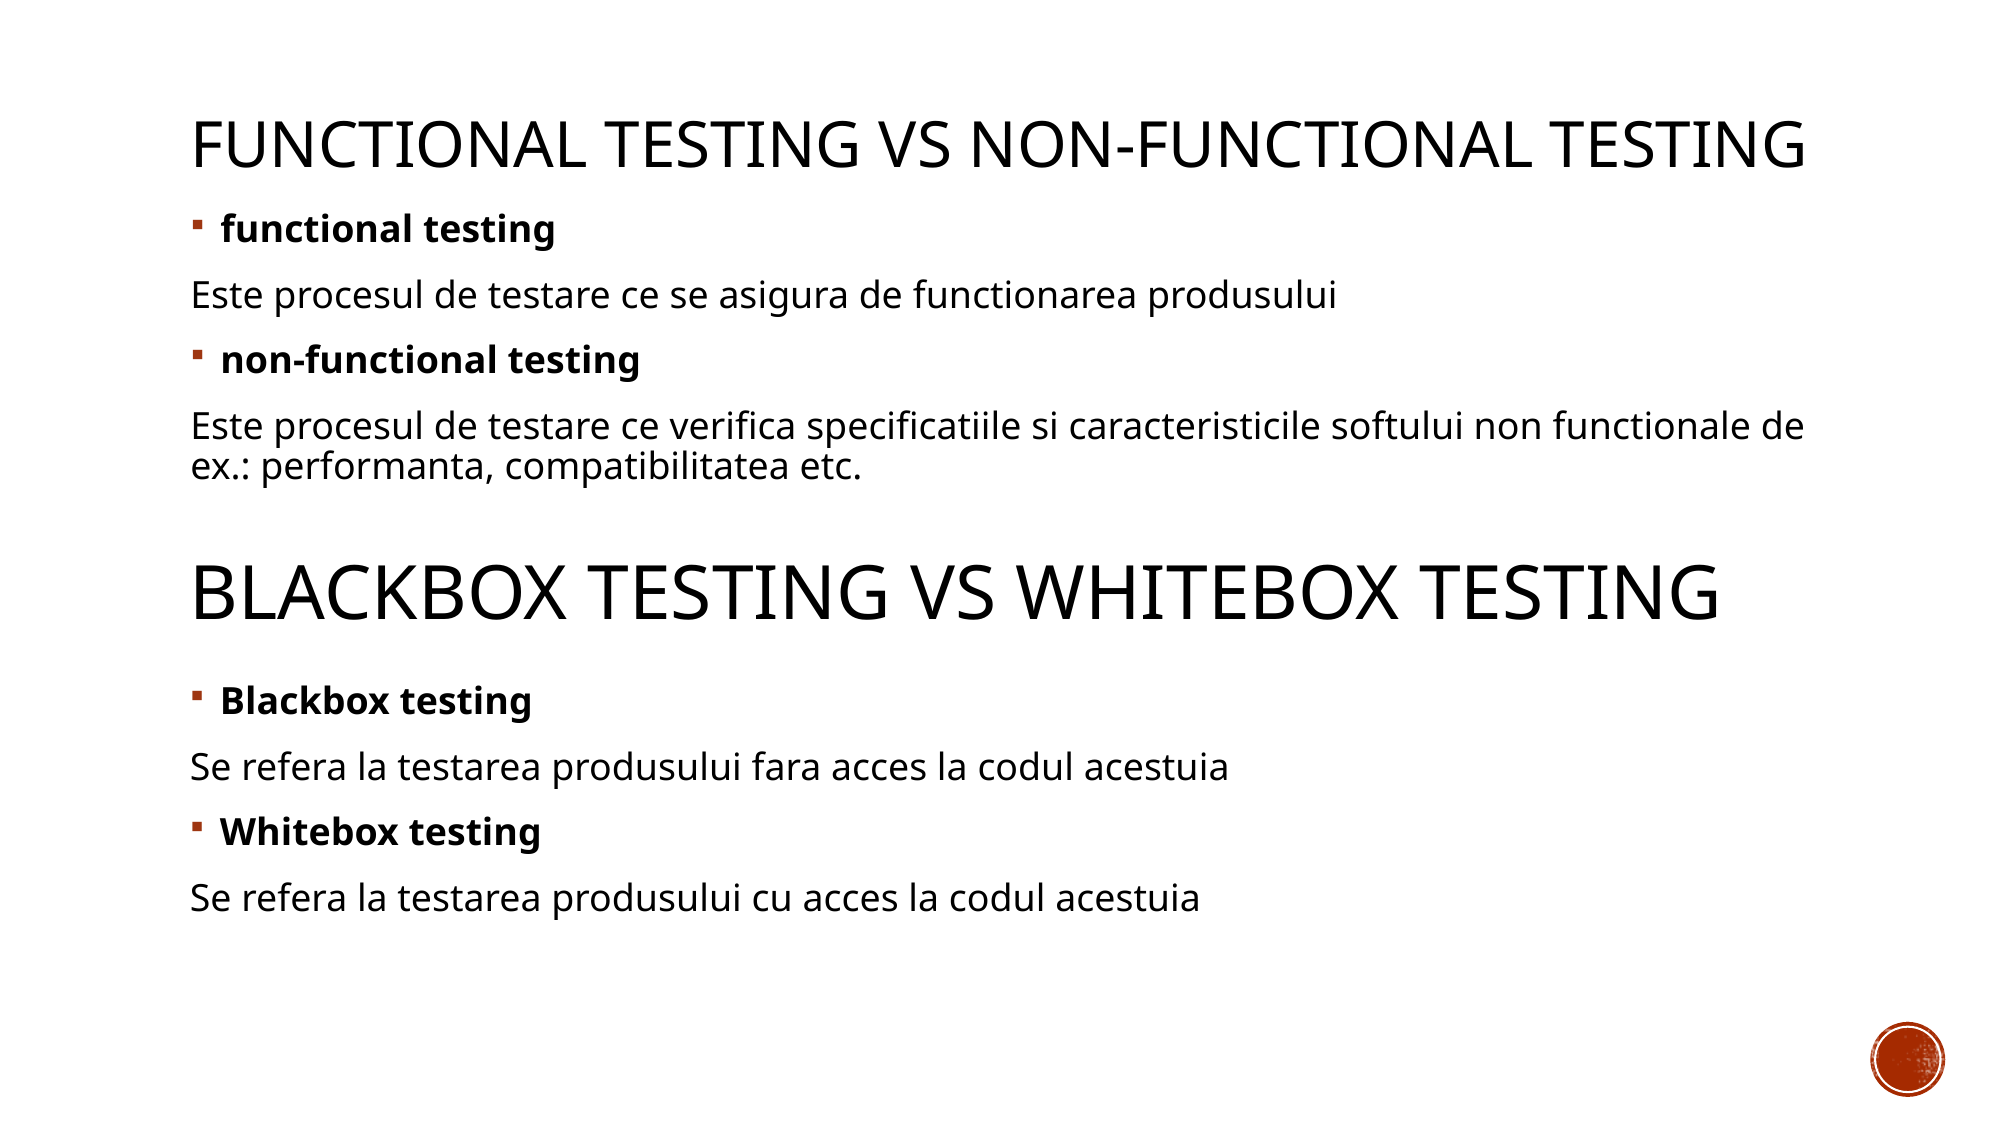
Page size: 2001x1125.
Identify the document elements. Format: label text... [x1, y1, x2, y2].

list functional testing Este procesul de testare ce se asigura de functionarea produsului non-functional testing Este procesul de testare ce verifica specificatiile si caracteristicile softului non functionale de ex.: performanta, compatibilitatea etc. [175, 203, 1826, 521]
text_box Blackbox testing vs Whitebox testing [174, 546, 1825, 644]
text_box Blackbox testing Se refera la testarea produsului fara acces la codul acestuia Whitebox testing Se refera la testarea produsului cu acces la codul acestuia [174, 675, 1825, 993]
title functional testing vs non-functional testing [175, 79, 1826, 203]
